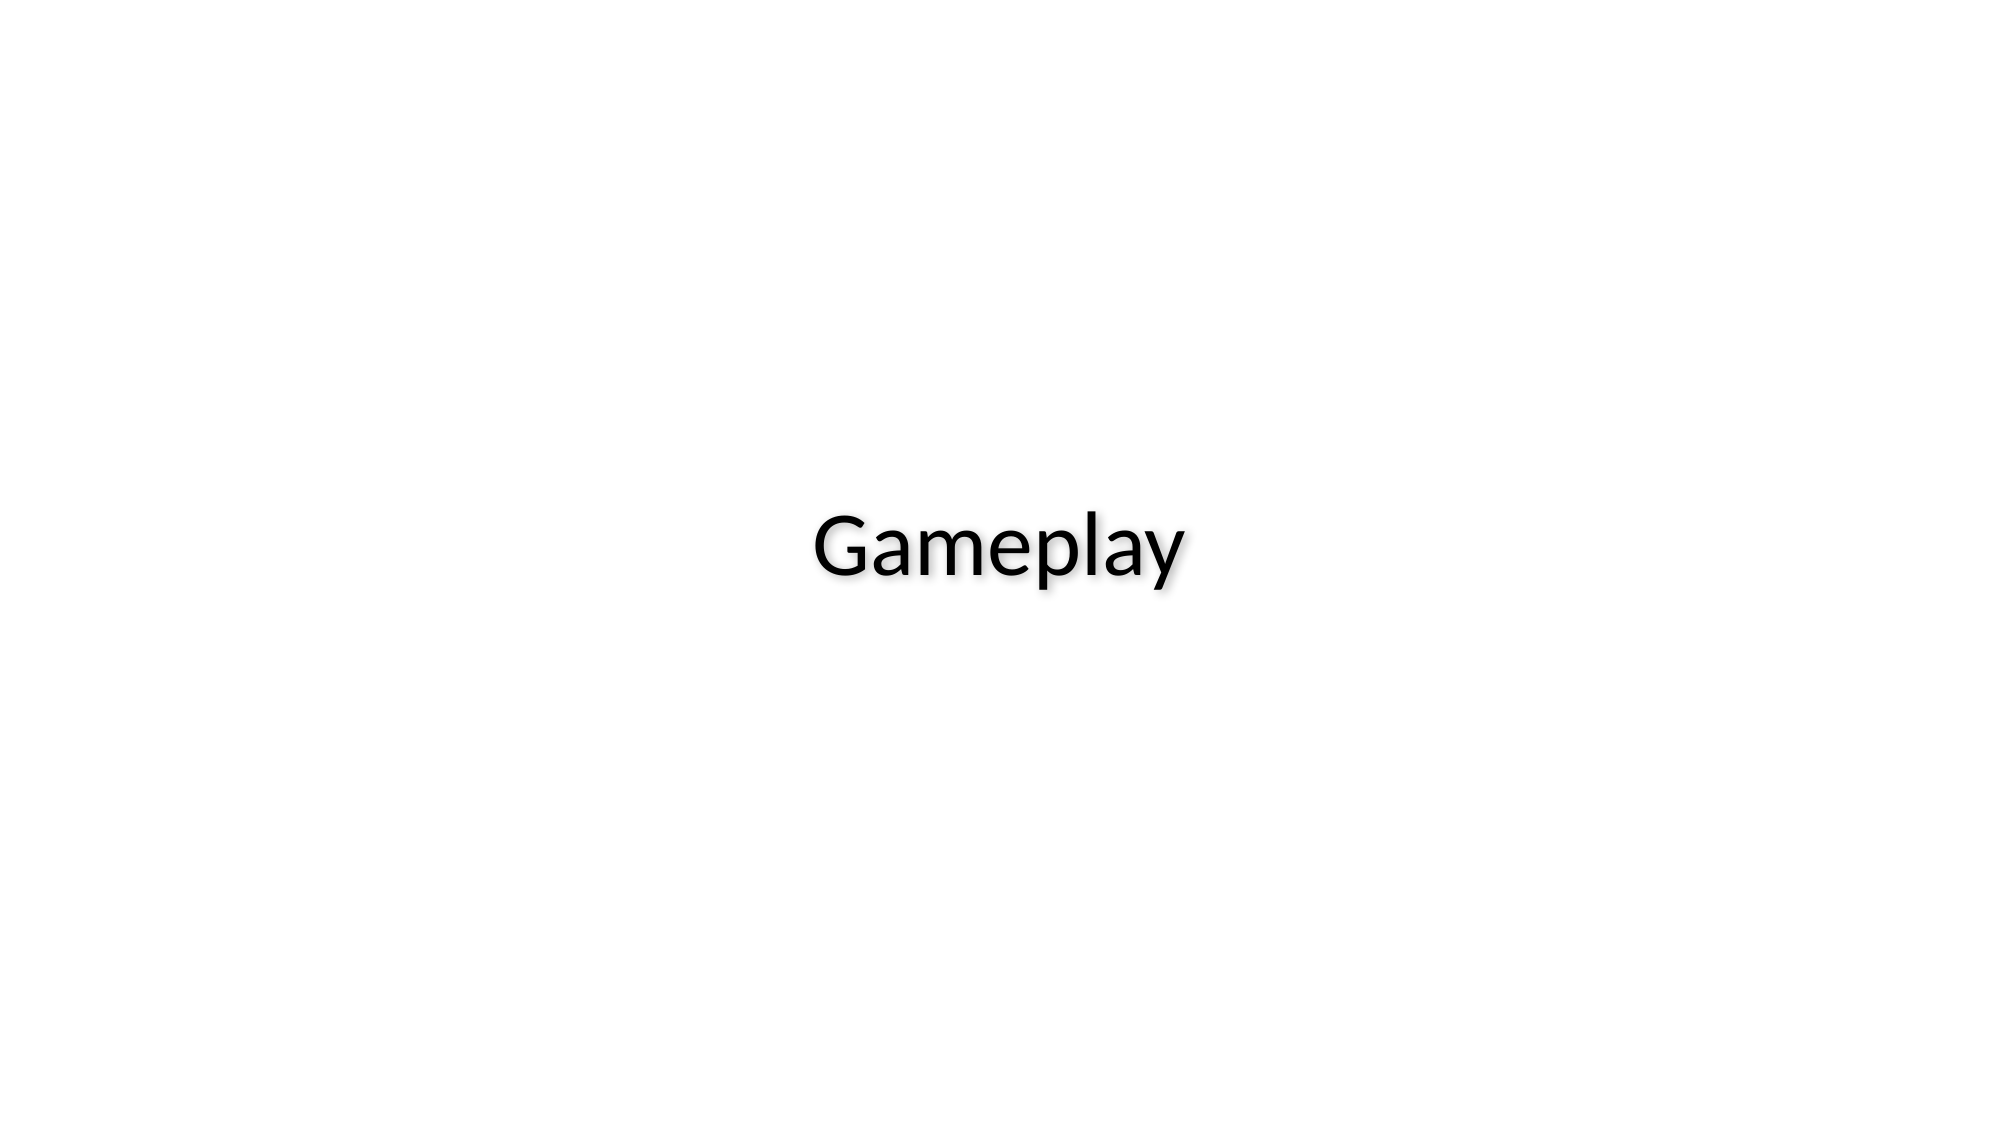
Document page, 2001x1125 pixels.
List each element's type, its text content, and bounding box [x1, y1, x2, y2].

title Gameplay [137, 59, 1863, 1032]
